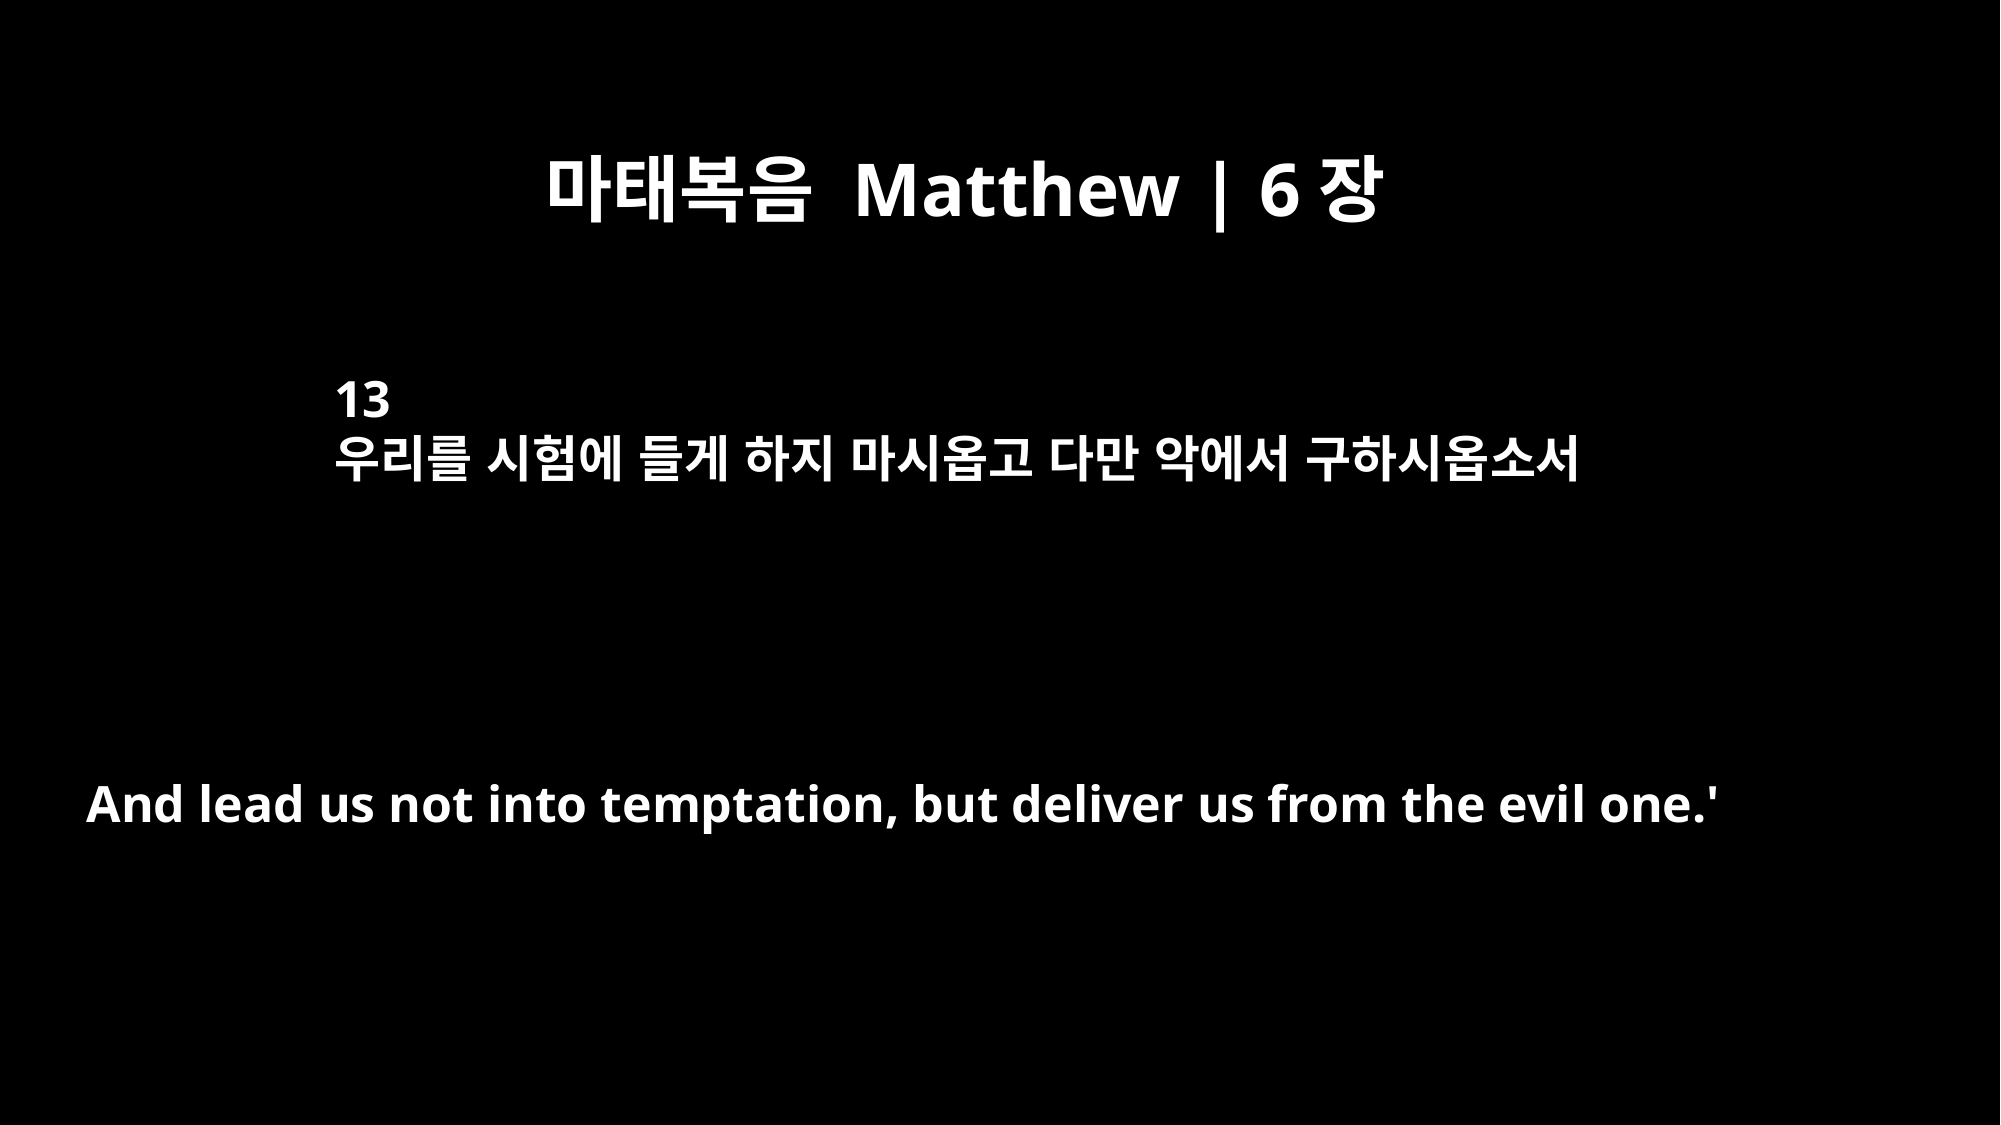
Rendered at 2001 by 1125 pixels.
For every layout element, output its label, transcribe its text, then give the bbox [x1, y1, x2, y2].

text_box 마태복음 Matthew | 6장 [530, 136, 1401, 239]
text_box 13 우리를 시험에 들게 하지 마시옵고 다만 악에서 구하시옵소서 [319, 359, 1598, 495]
text_box And lead us not into temptation, but deliver us from the evil one.' [71, 764, 1736, 840]
